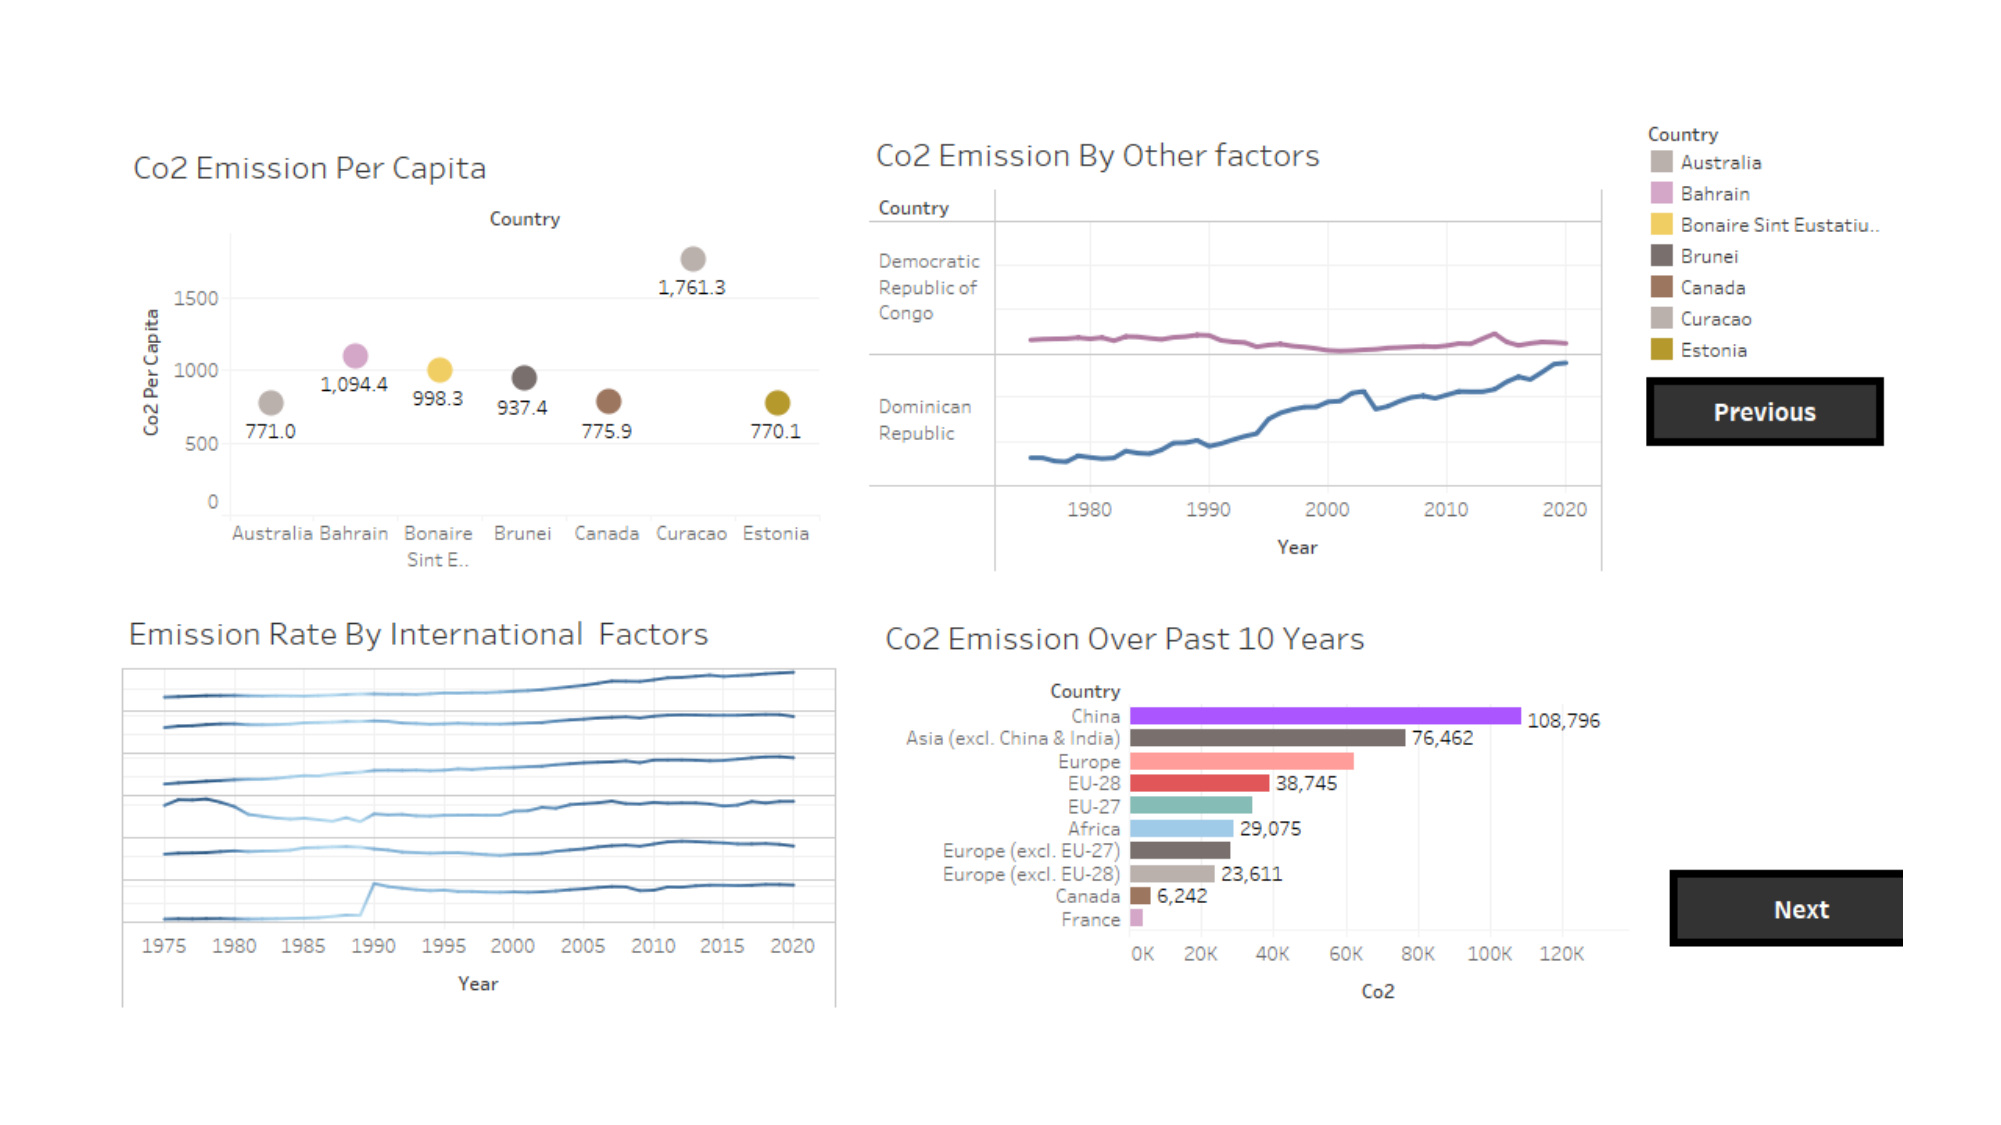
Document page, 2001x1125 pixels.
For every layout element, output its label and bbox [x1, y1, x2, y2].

picture [97, 99, 1903, 1025]
